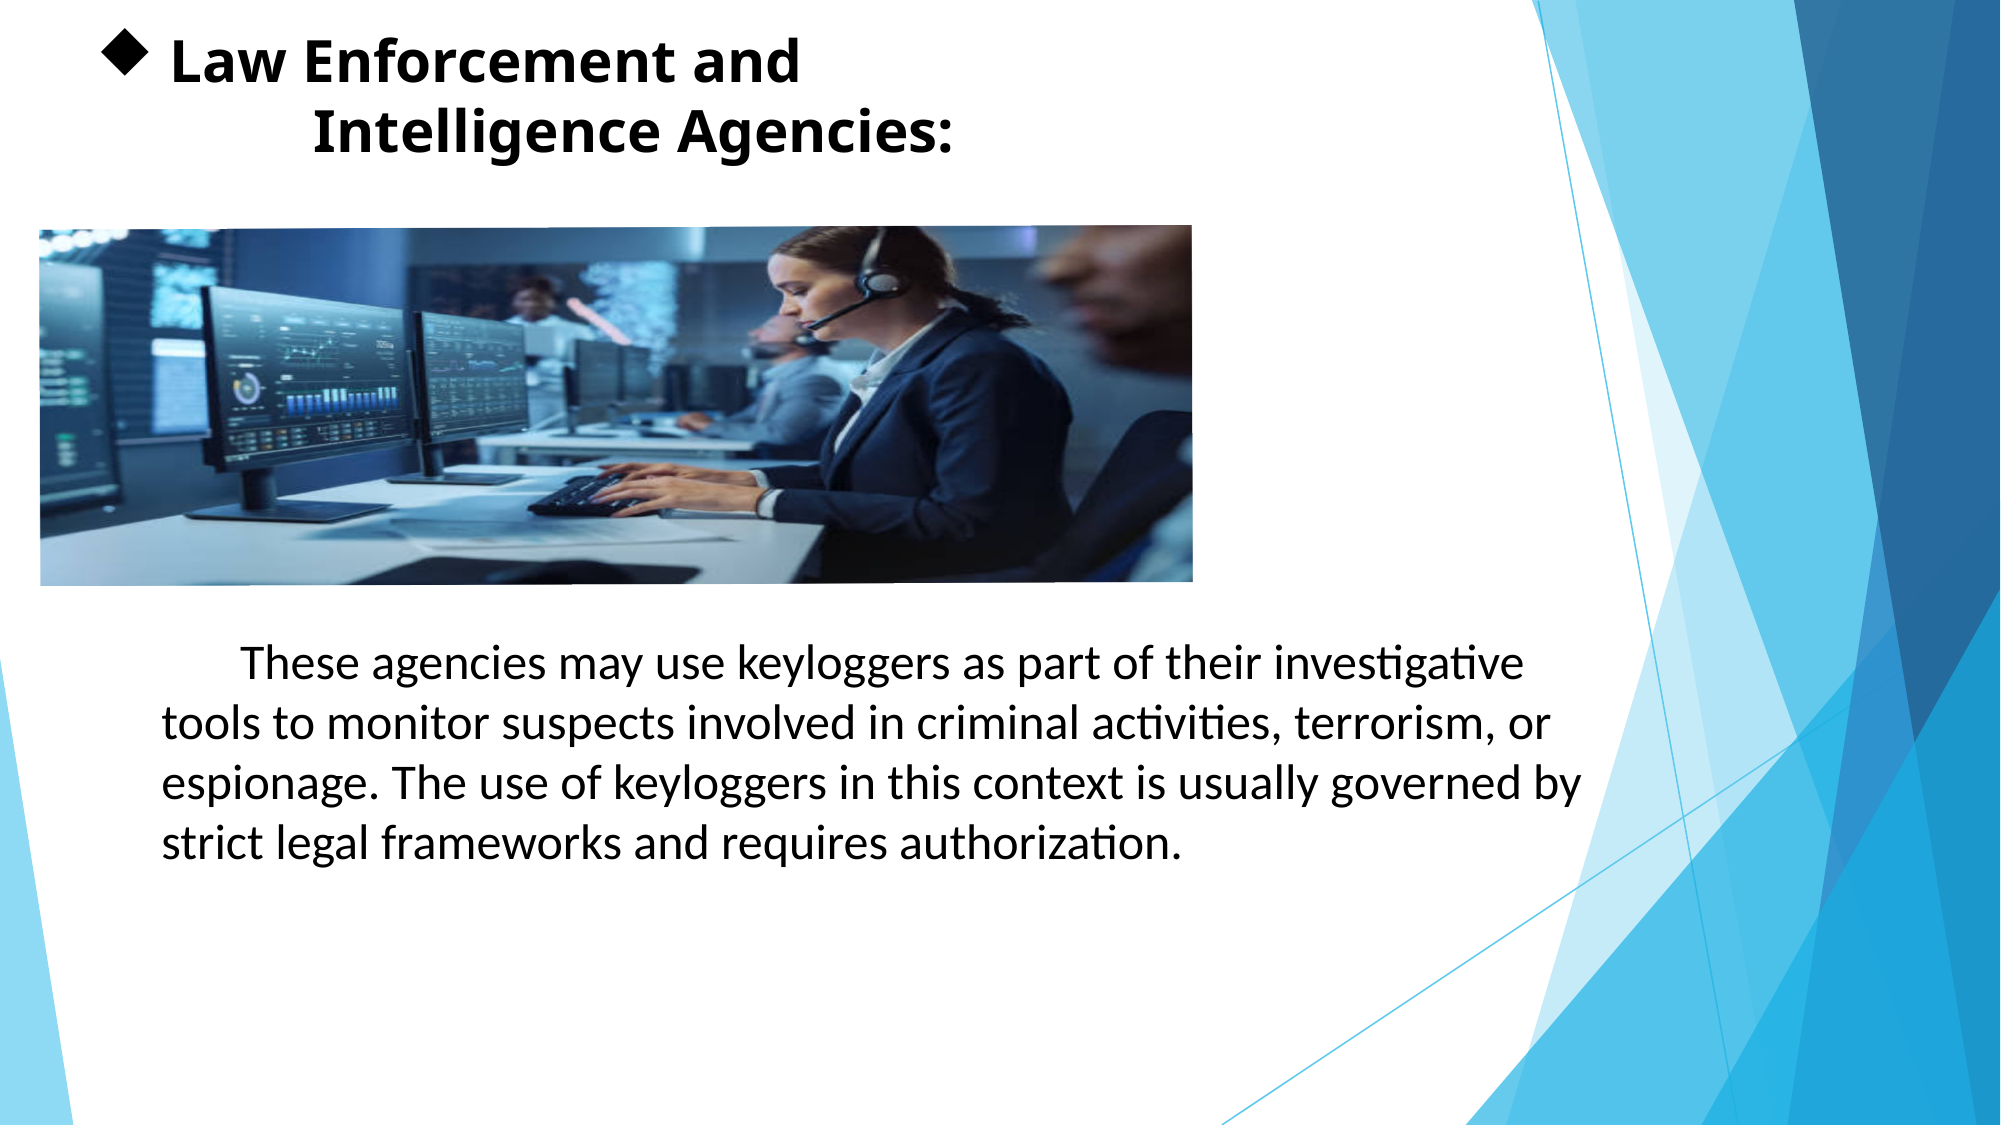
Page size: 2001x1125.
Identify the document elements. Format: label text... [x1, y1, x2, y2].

text_box These agencies may use keyloggers as part of their investigative tools to monitor suspects involved in criminal activities, terrorism, or espionage. The use of keyloggers in this context is usually governed by strict legal frameworks and requires authorization. [146, 622, 1614, 877]
picture [39, 225, 1193, 586]
title Law Enforcement and Intelligence Agencies: [96, 24, 1849, 204]
